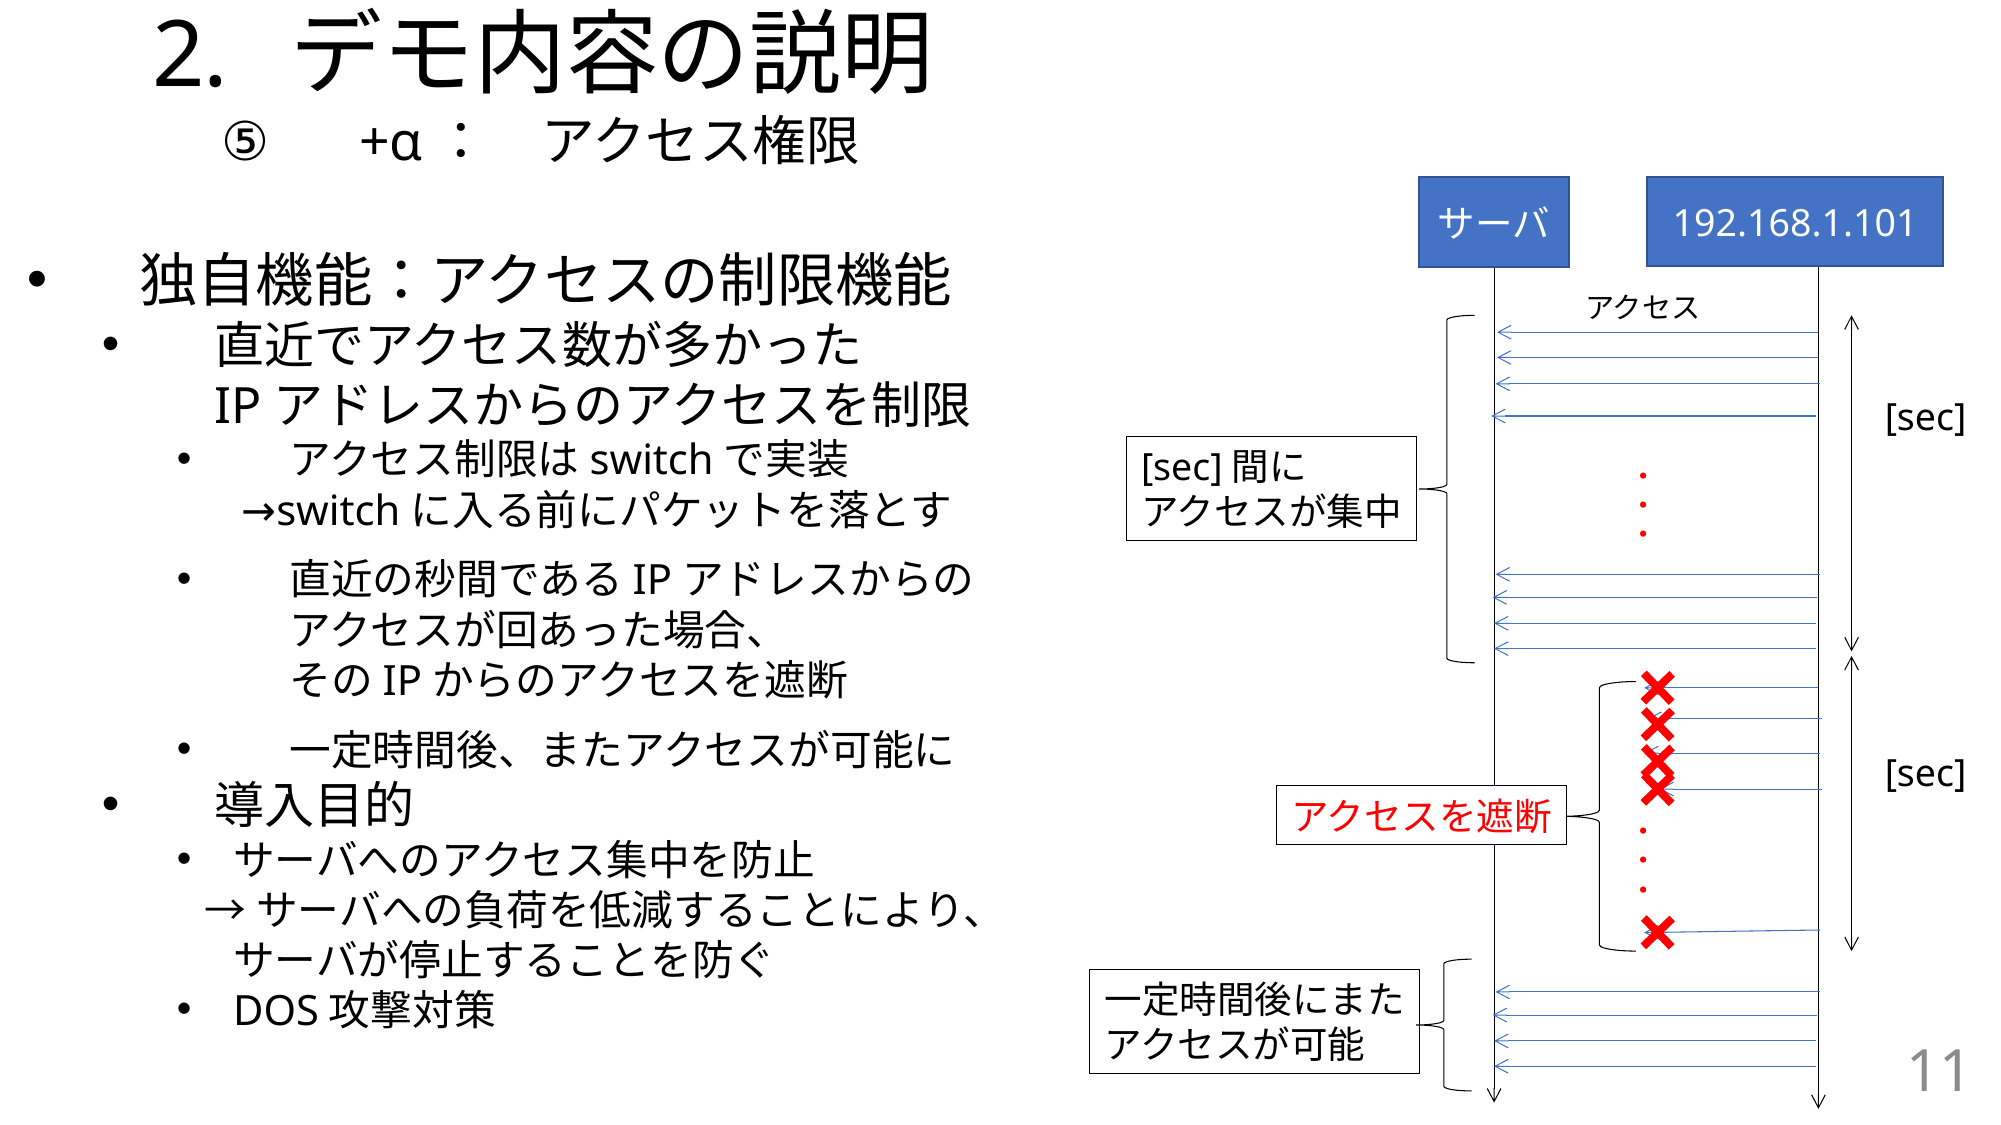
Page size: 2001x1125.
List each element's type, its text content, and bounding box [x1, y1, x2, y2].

text_box デモ内容の説明 +α： アクセス権限 [137, 0, 1863, 180]
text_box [1088, 176, 2000, 1109]
